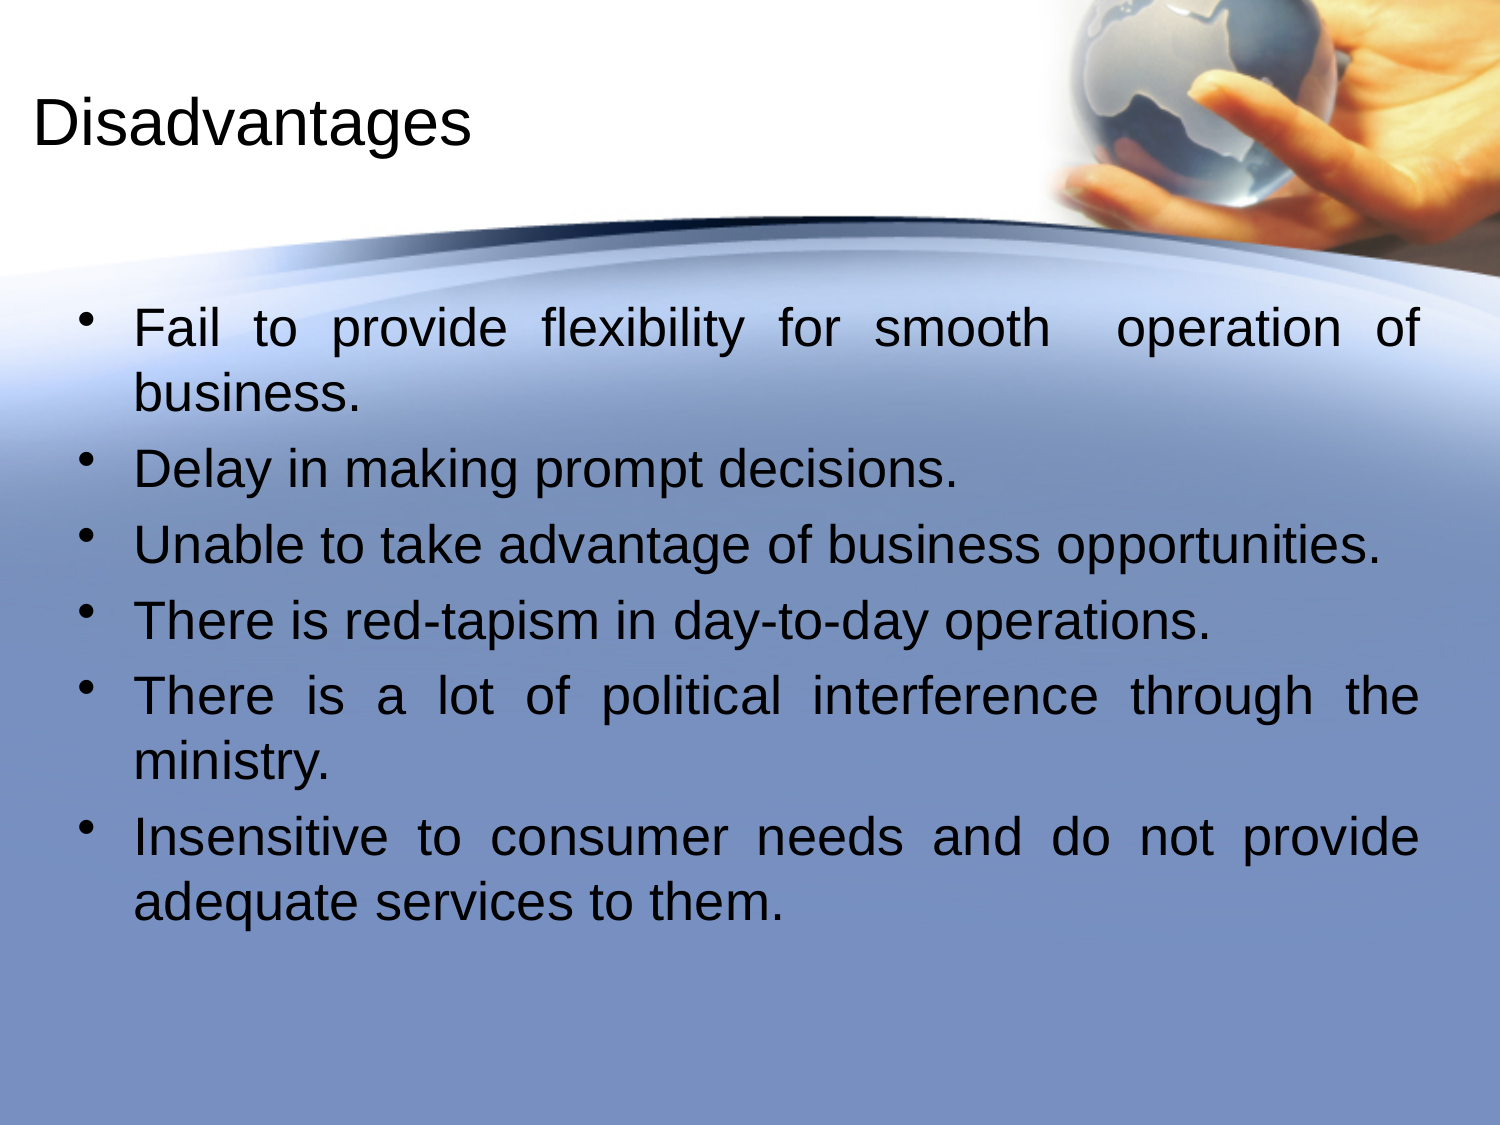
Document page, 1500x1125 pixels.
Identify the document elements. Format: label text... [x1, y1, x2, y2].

title Disadvantages [17, 24, 1068, 213]
list Fail to provide flexibility for smooth operation of business. Delay in making prompt decisions. Unable to take advantage of business opportunities. There is red-tapism in day-to-day operations. There is a lot of political interference through the ministry. Insensitive to consumer needs and do not provide adequate services to them. [62, 285, 1438, 1023]
picture [0, 0, 1500, 1125]
